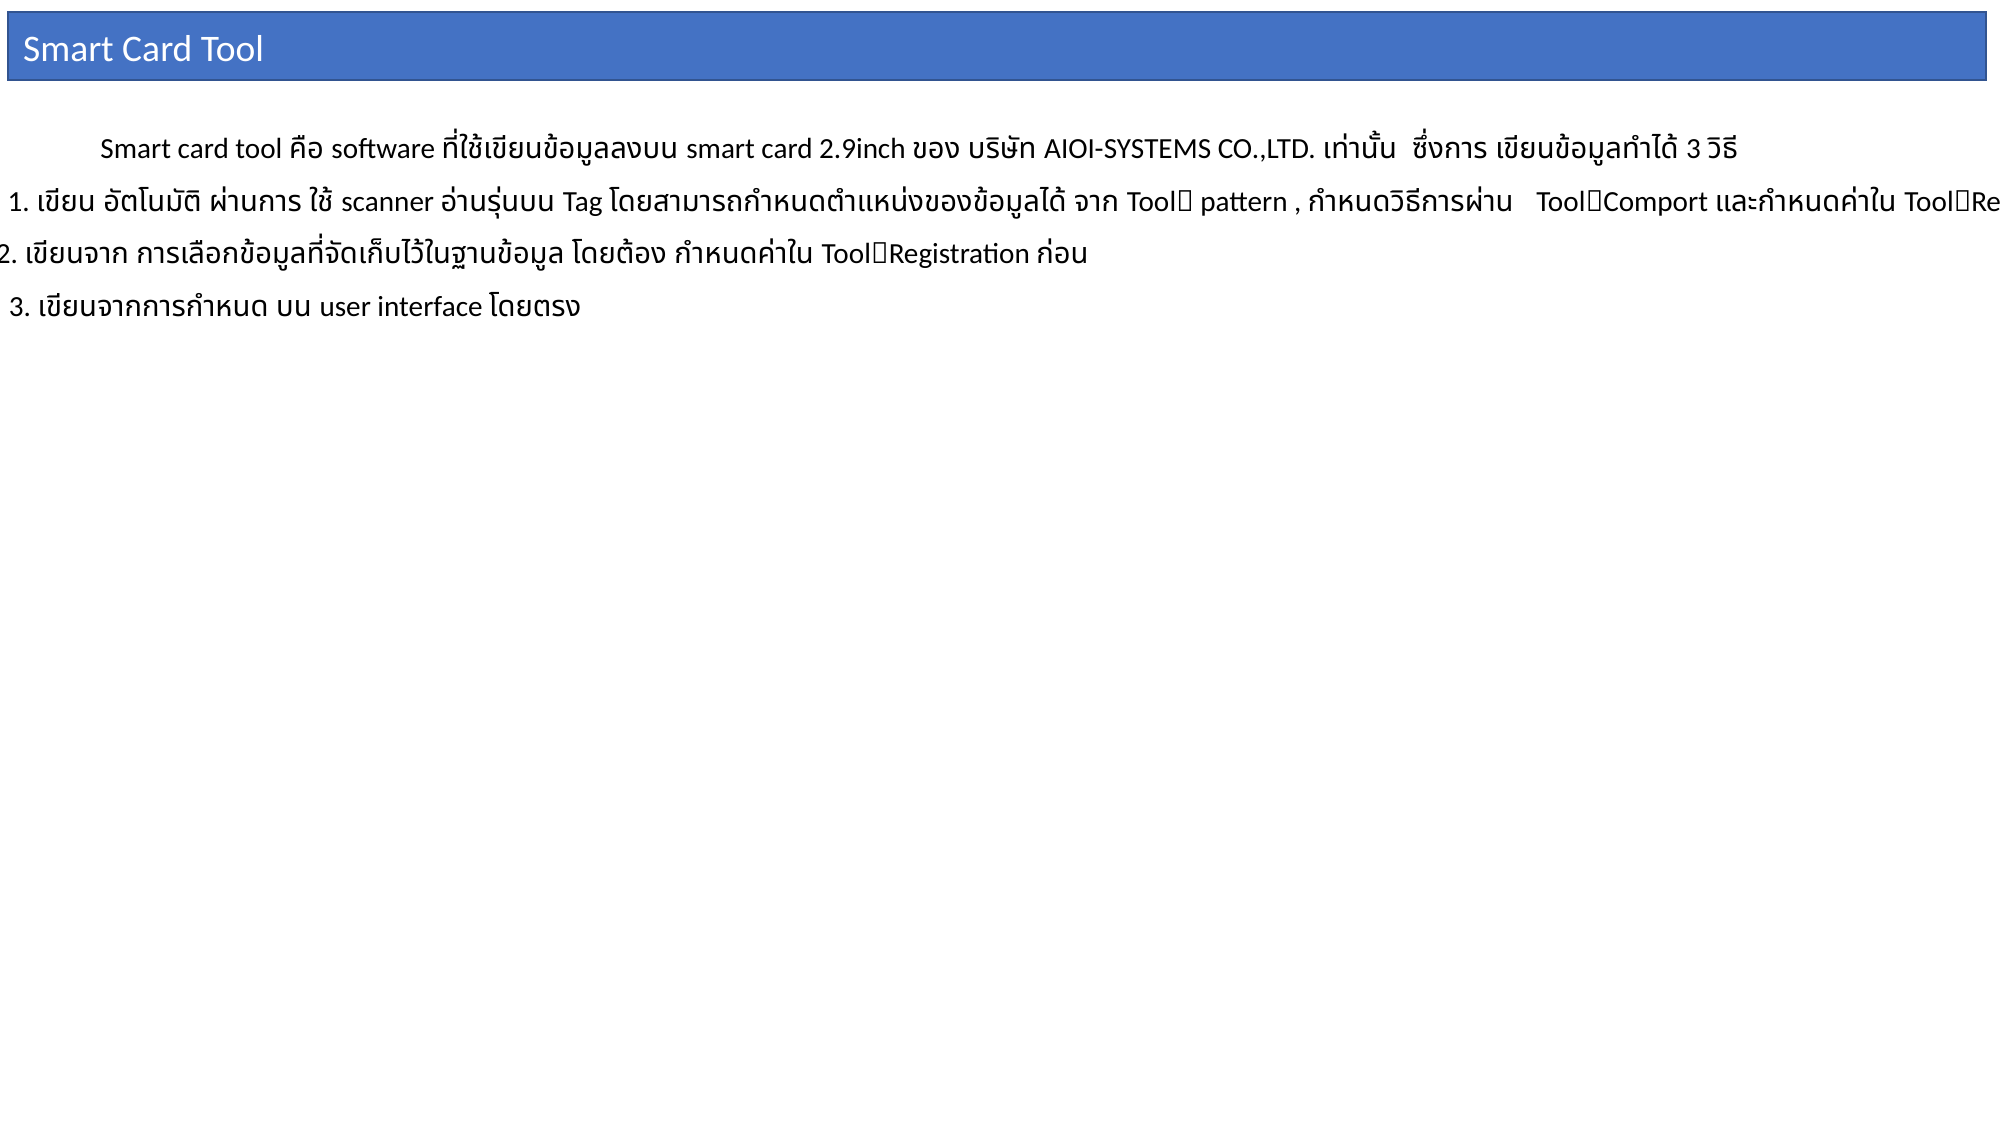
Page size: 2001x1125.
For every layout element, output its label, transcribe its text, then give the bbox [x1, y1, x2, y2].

text_box Smart Card Tool [7, 11, 1987, 81]
text_box Smart card tool คือ software ที่ใช้เขียนข้อมูลลงบน smart card 2.9inch ของ บริษัท AIOI-SYSTEMS CO.,LTD. เท่านั้น ซึ่งการ เขียนข้อมูลทำได้ 3 วิธี คือ 1. เขียน อัตโนมัติ ผ่านการ ใช้ scanner อ่านรุ่นบน Tag โดยสามารถกำหนดตำแหน่งของข้อมูลได้ จาก Tool pattern , กำหนดวิธีการผ่าน ToolComport และกำหนดค่าใน ToolRegistration 2. เขียนจาก การเลือกข้อมูลที่จัดเก็บไว้ในฐานข้อมูล โดยต้อง กำหนดค่าใน ToolRegistration ก่อน 3. เขียนจากการกำหนด บน user interface โดยตรง [0, 104, 2000, 330]
